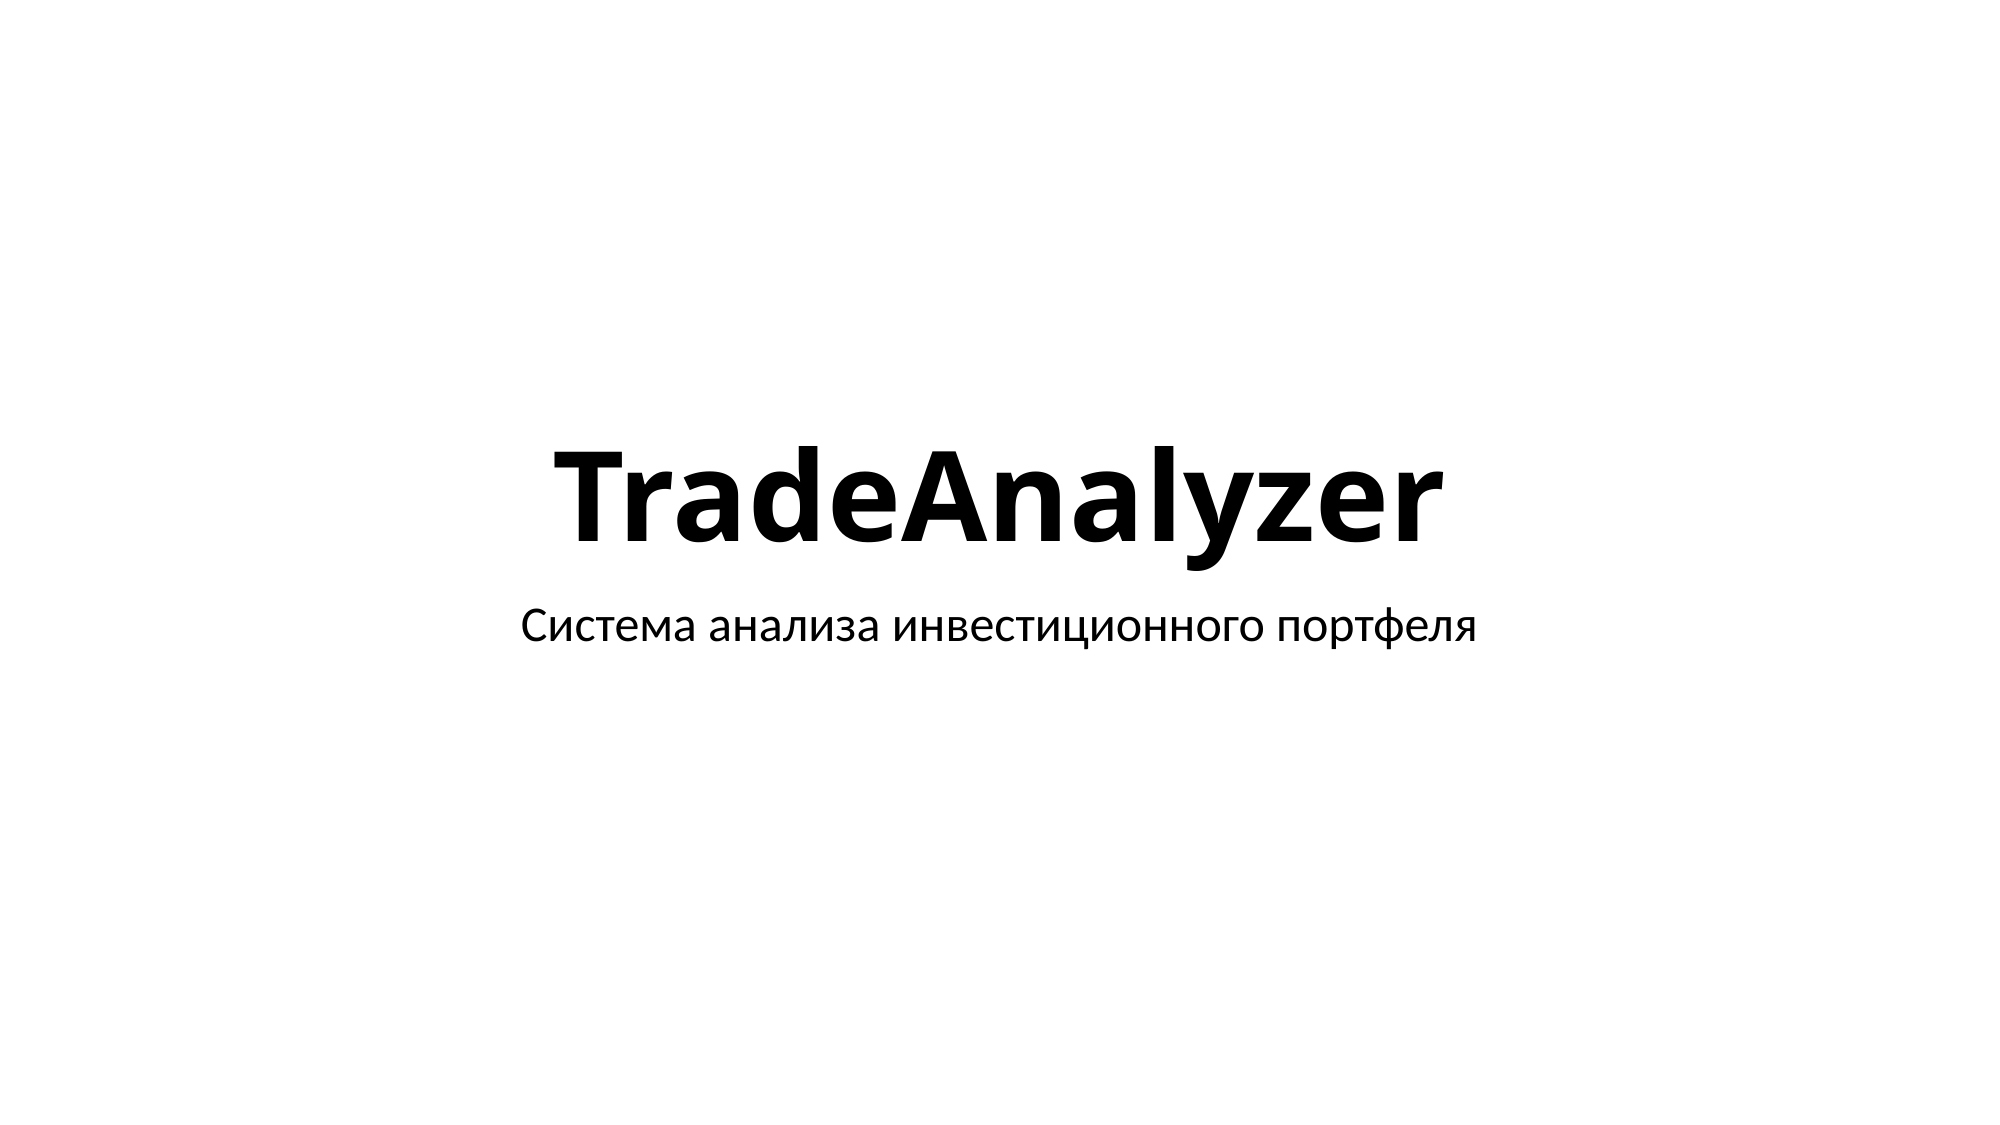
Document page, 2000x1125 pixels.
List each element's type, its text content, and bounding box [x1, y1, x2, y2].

subtitle Система анализа инвестиционного портфеля [249, 590, 1750, 863]
title TradeAnalyzer [249, 184, 1750, 576]
